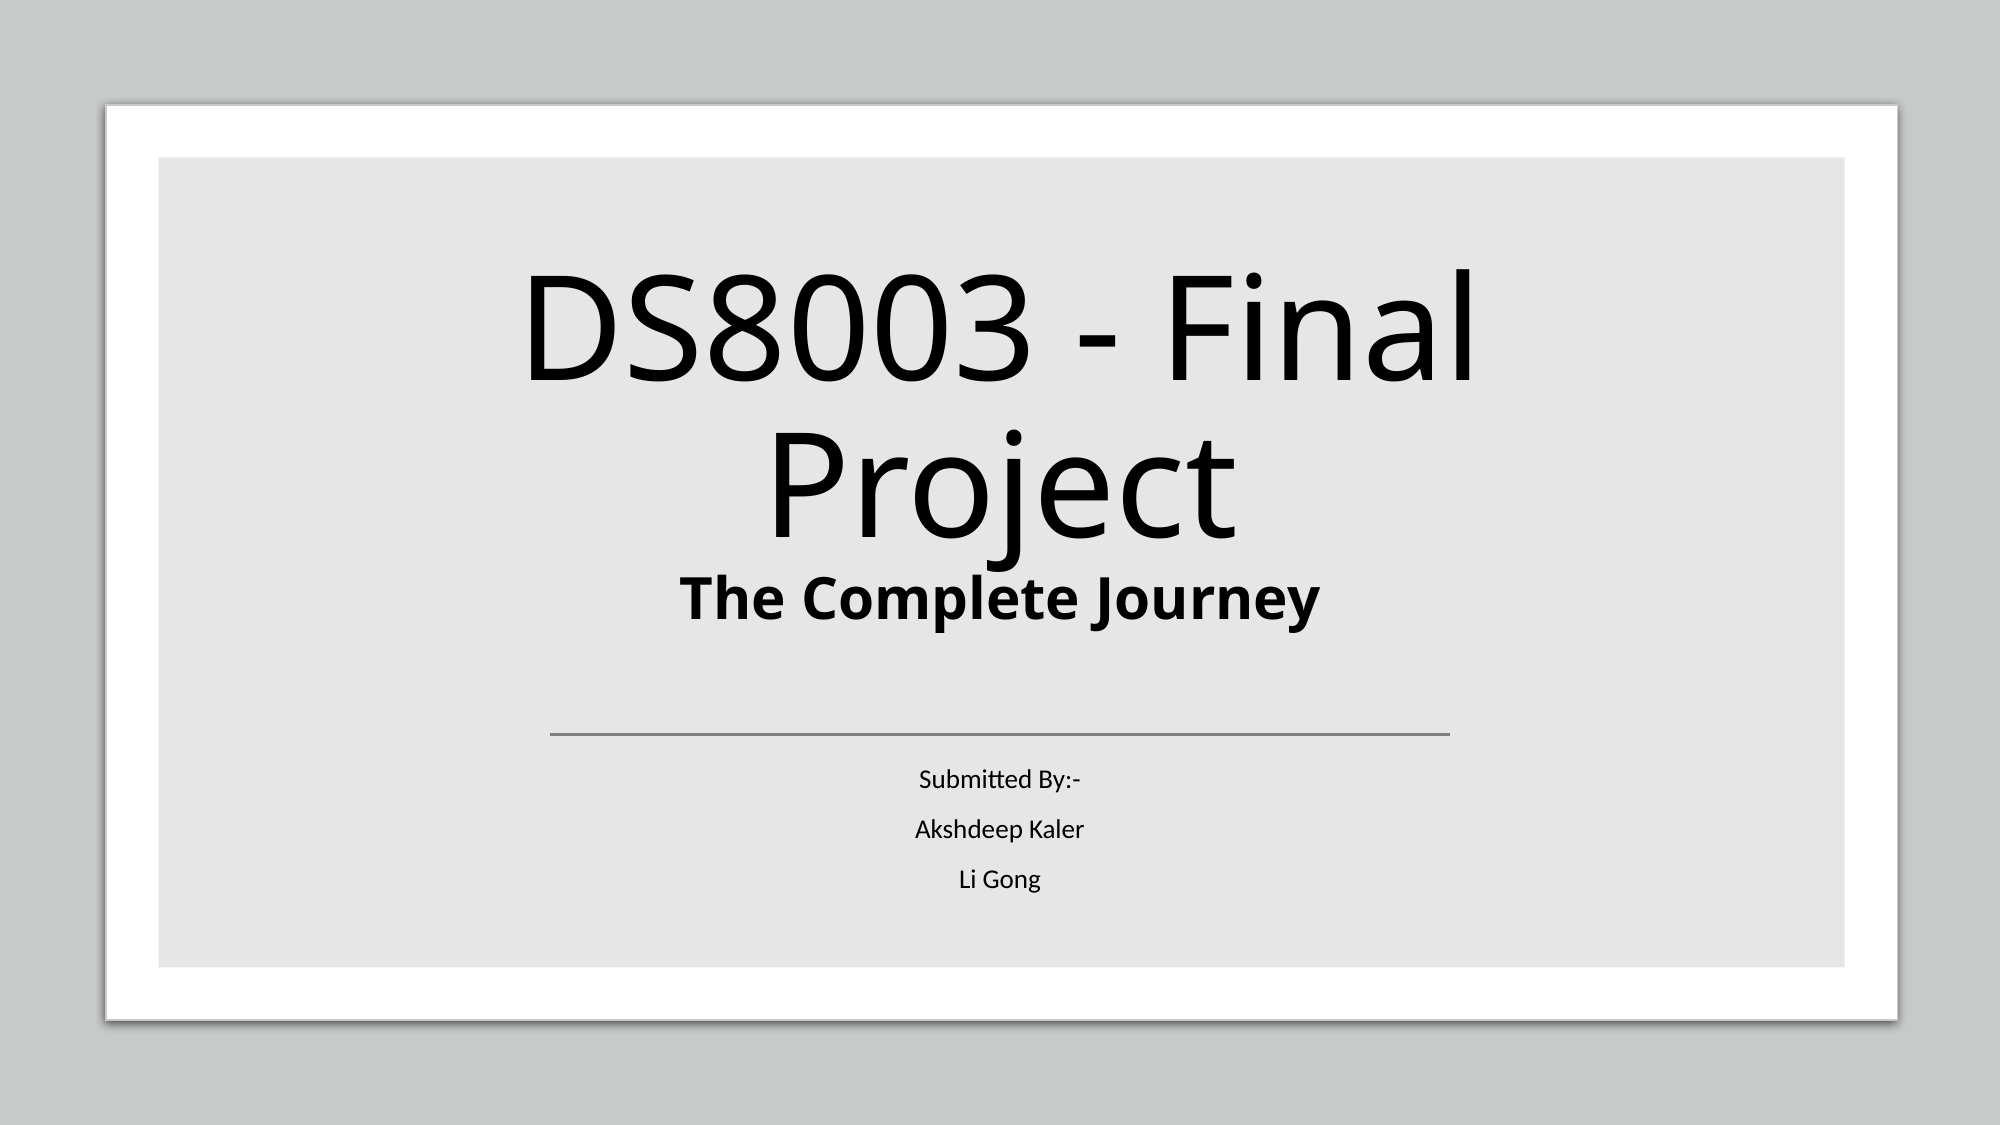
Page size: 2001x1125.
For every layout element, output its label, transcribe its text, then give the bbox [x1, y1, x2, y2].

title DS8003 - Final Project The Complete Journey [249, 225, 1750, 640]
text_box [158, 156, 1846, 968]
subtitle Submitted By:- Akshdeep Kaler Li Gong [249, 757, 1750, 913]
text_box [105, 104, 1898, 1021]
text_box [0, 0, 2000, 1125]
